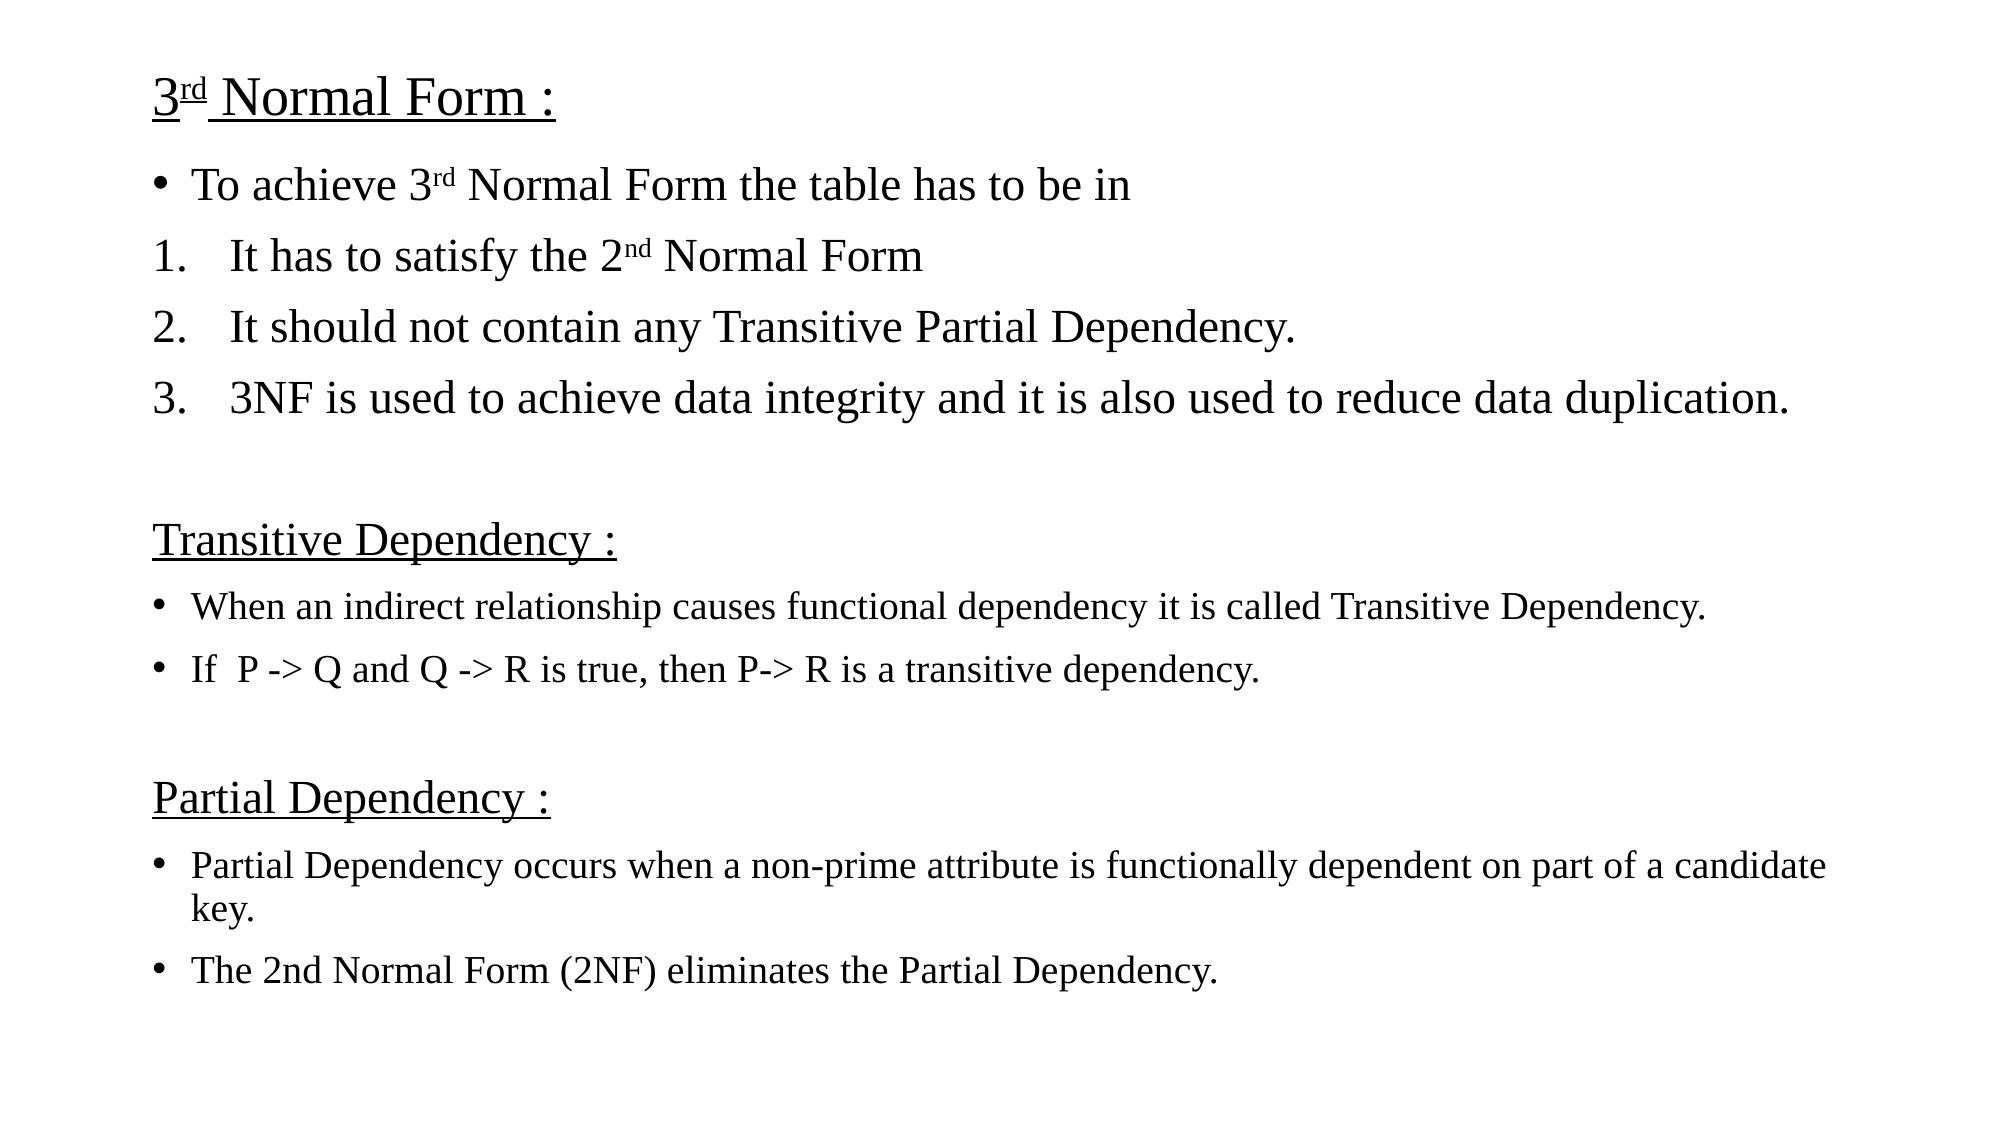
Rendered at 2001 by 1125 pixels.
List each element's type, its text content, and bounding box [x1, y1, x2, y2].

list To achieve 3rd Normal Form the table has to be in It has to satisfy the 2nd Normal Form It should not contain any Transitive Partial Dependency. 3NF is used to achieve data integrity and it is also used to reduce data duplication. Transitive Dependency : When an indirect relationship causes functional dependency it is called Transitive Dependency. If P -> Q and Q -> R is true, then P-> R is a transitive dependency. Partial Dependency : Partial Dependency occurs when a non-prime attribute is functionally dependent on part of a candidate key. The 2nd Normal Form (2NF) eliminates the Partial Dependency. [137, 152, 1863, 1014]
title 3rd Normal Form : [137, 59, 1863, 136]
